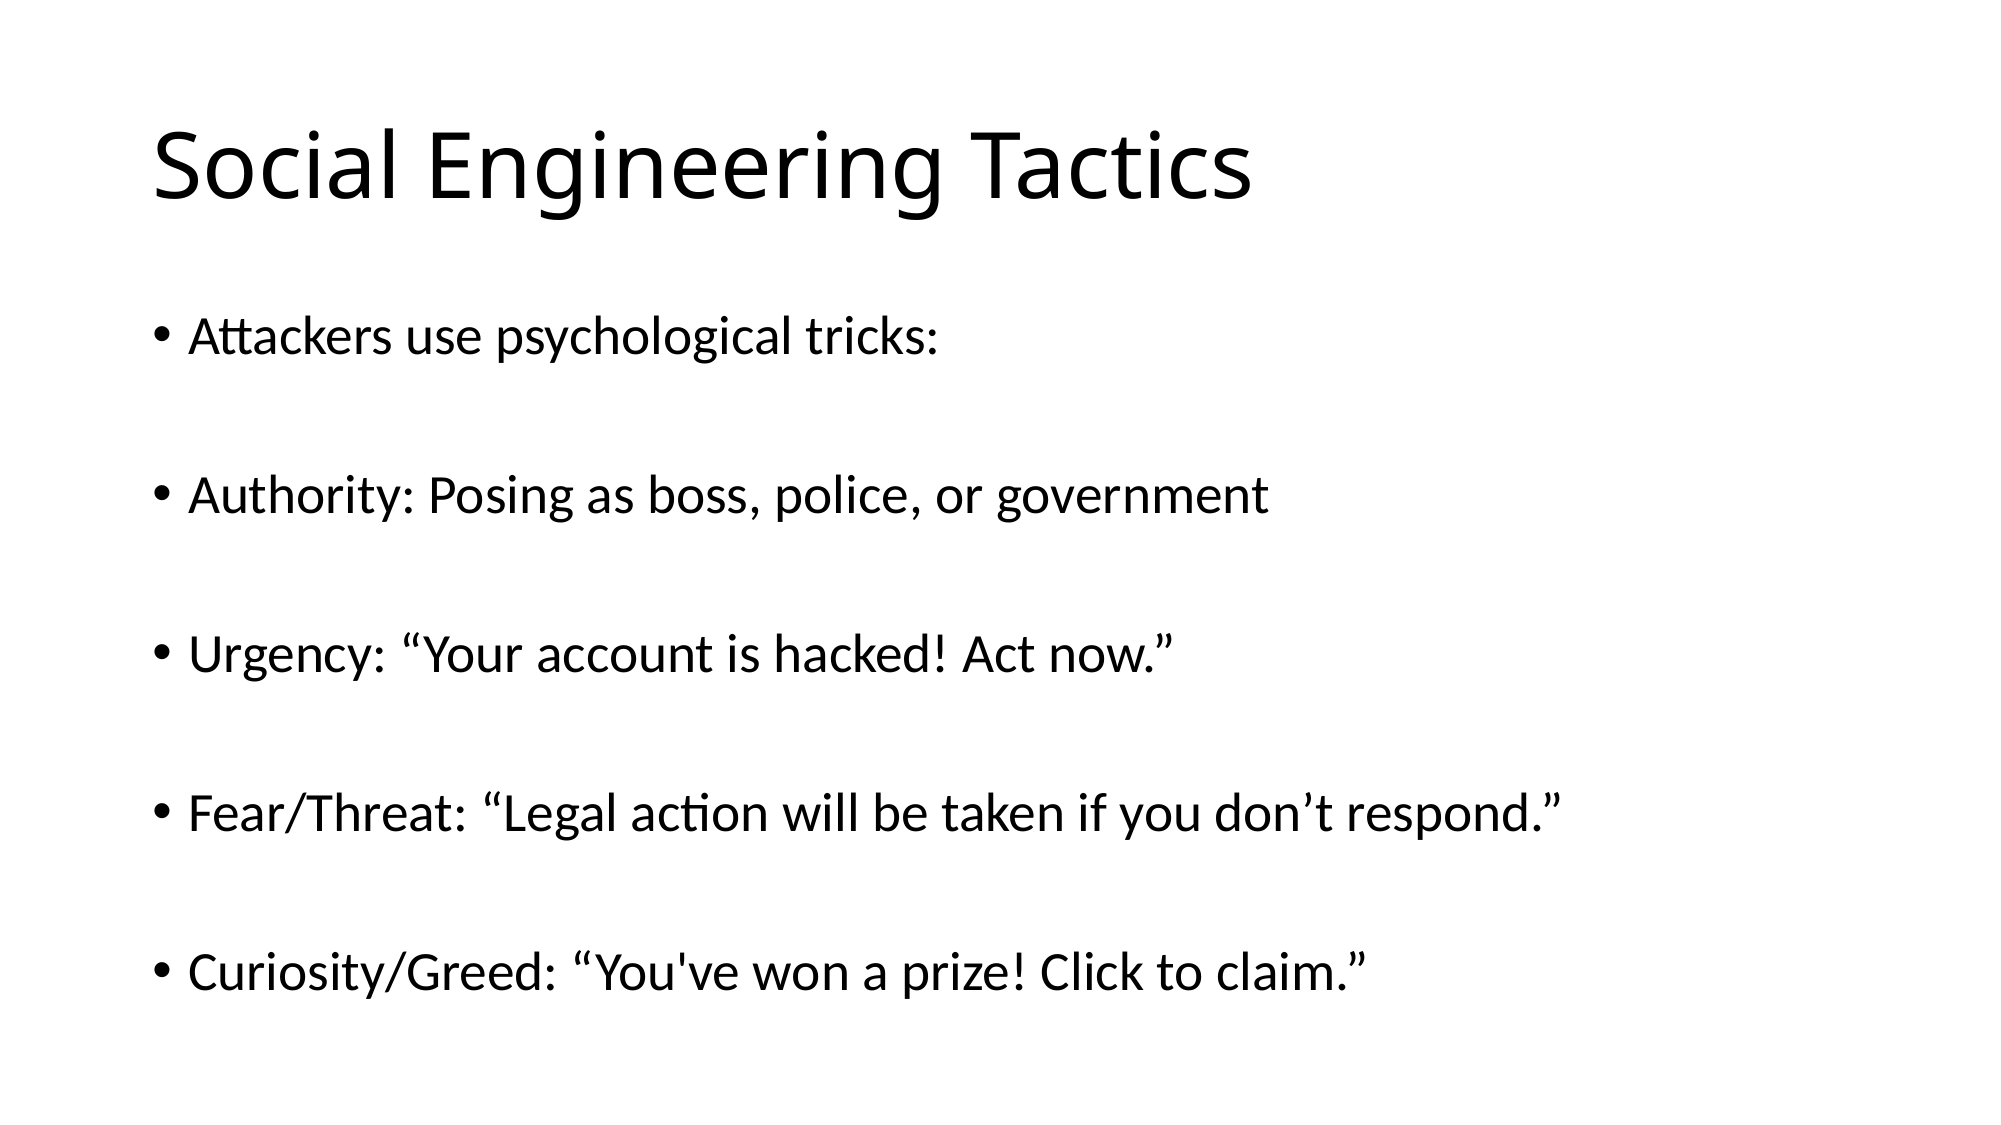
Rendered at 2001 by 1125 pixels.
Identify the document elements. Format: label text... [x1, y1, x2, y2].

title Social Engineering Tactics [137, 59, 1863, 278]
list Attackers use psychological tricks: Authority: Posing as boss, police, or government Urgency: “Your account is hacked! Act now.” Fear/Threat: “Legal action will be taken if you don’t respond.” Curiosity/Greed: “You've won a prize! Click to claim.” [137, 299, 1863, 1014]
